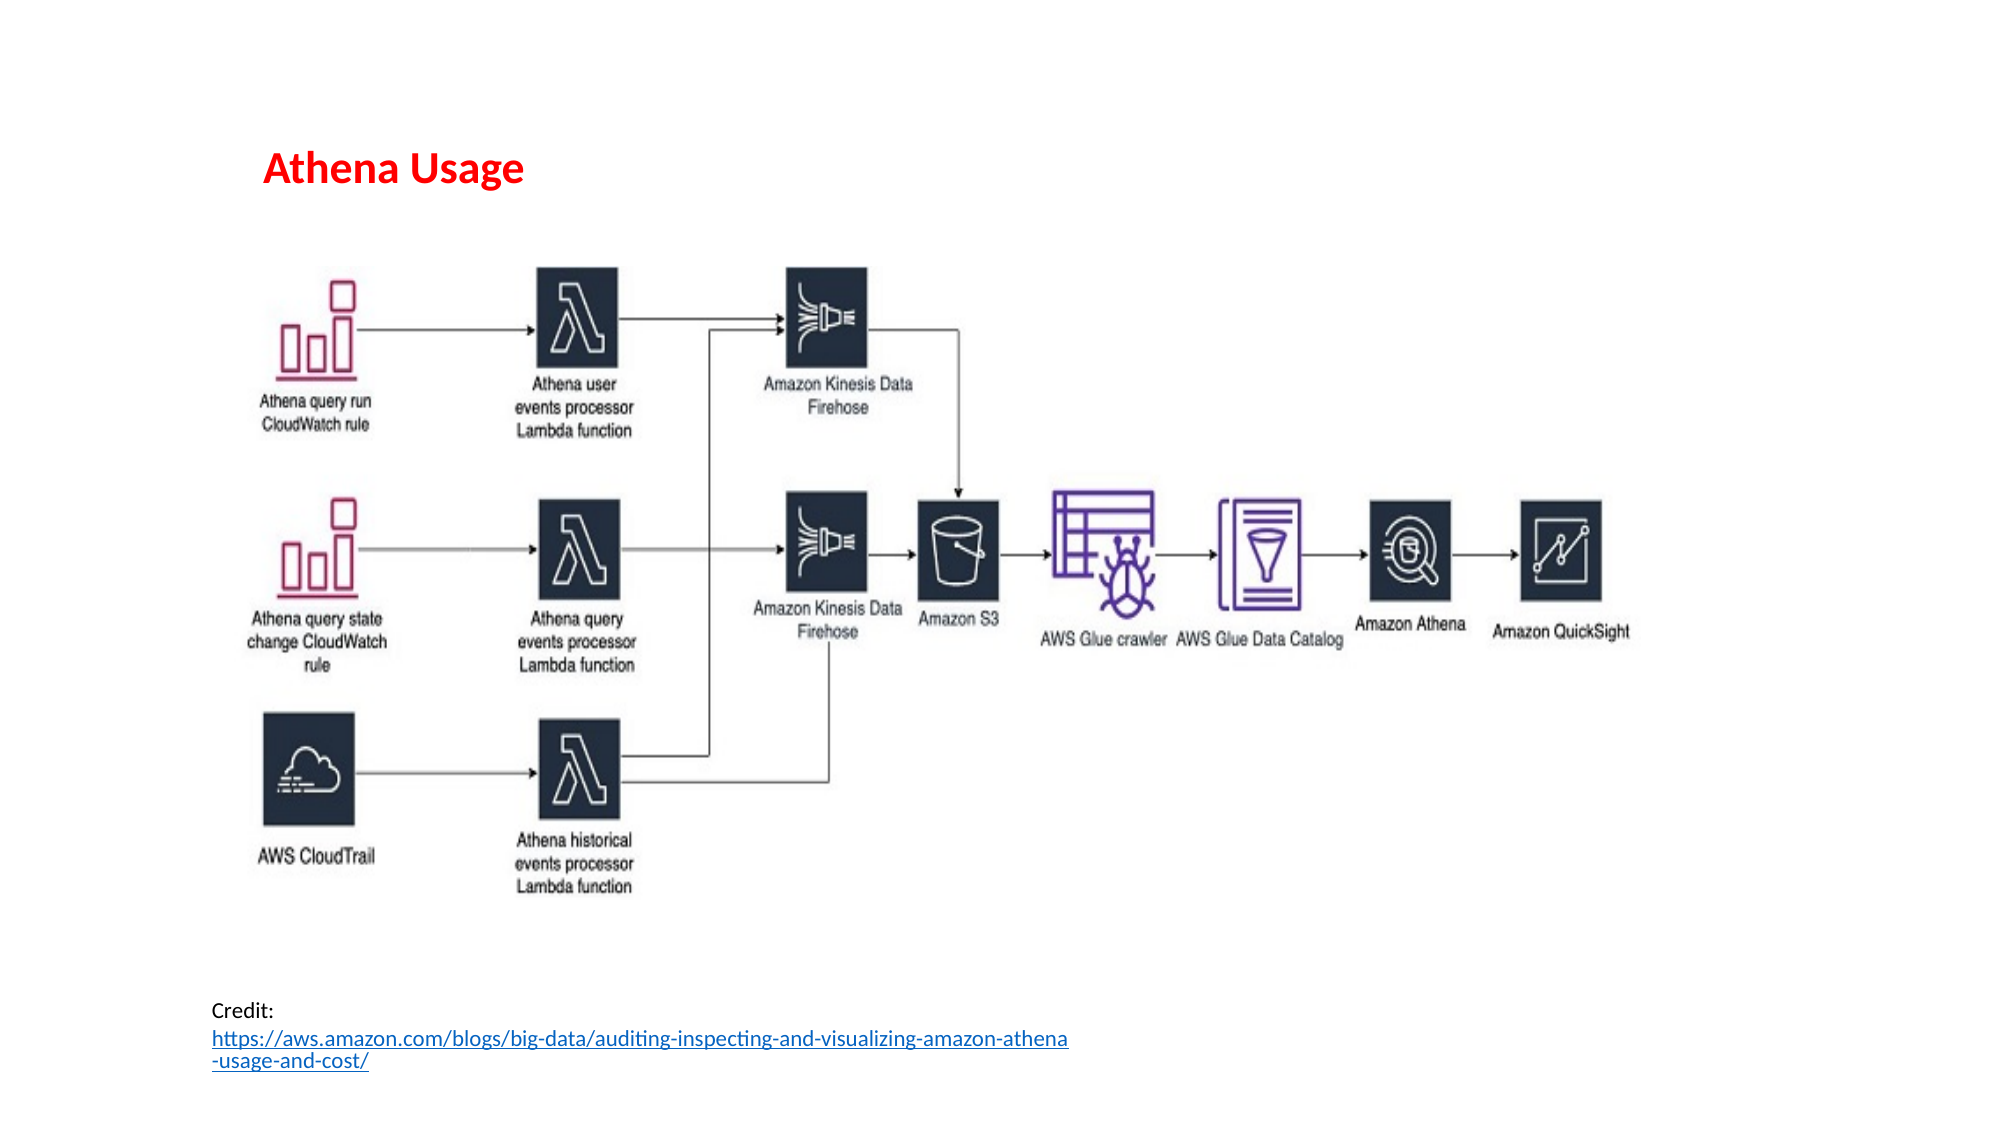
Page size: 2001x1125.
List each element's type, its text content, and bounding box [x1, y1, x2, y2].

text_box Credit: https://aws.amazon.com/blogs/big-data/auditing-inspecting-and-visualizing-amazon-athena-usage-and-cost/ [197, 988, 1087, 1086]
picture [234, 266, 1641, 900]
list Athena Usage [248, 136, 1617, 222]
